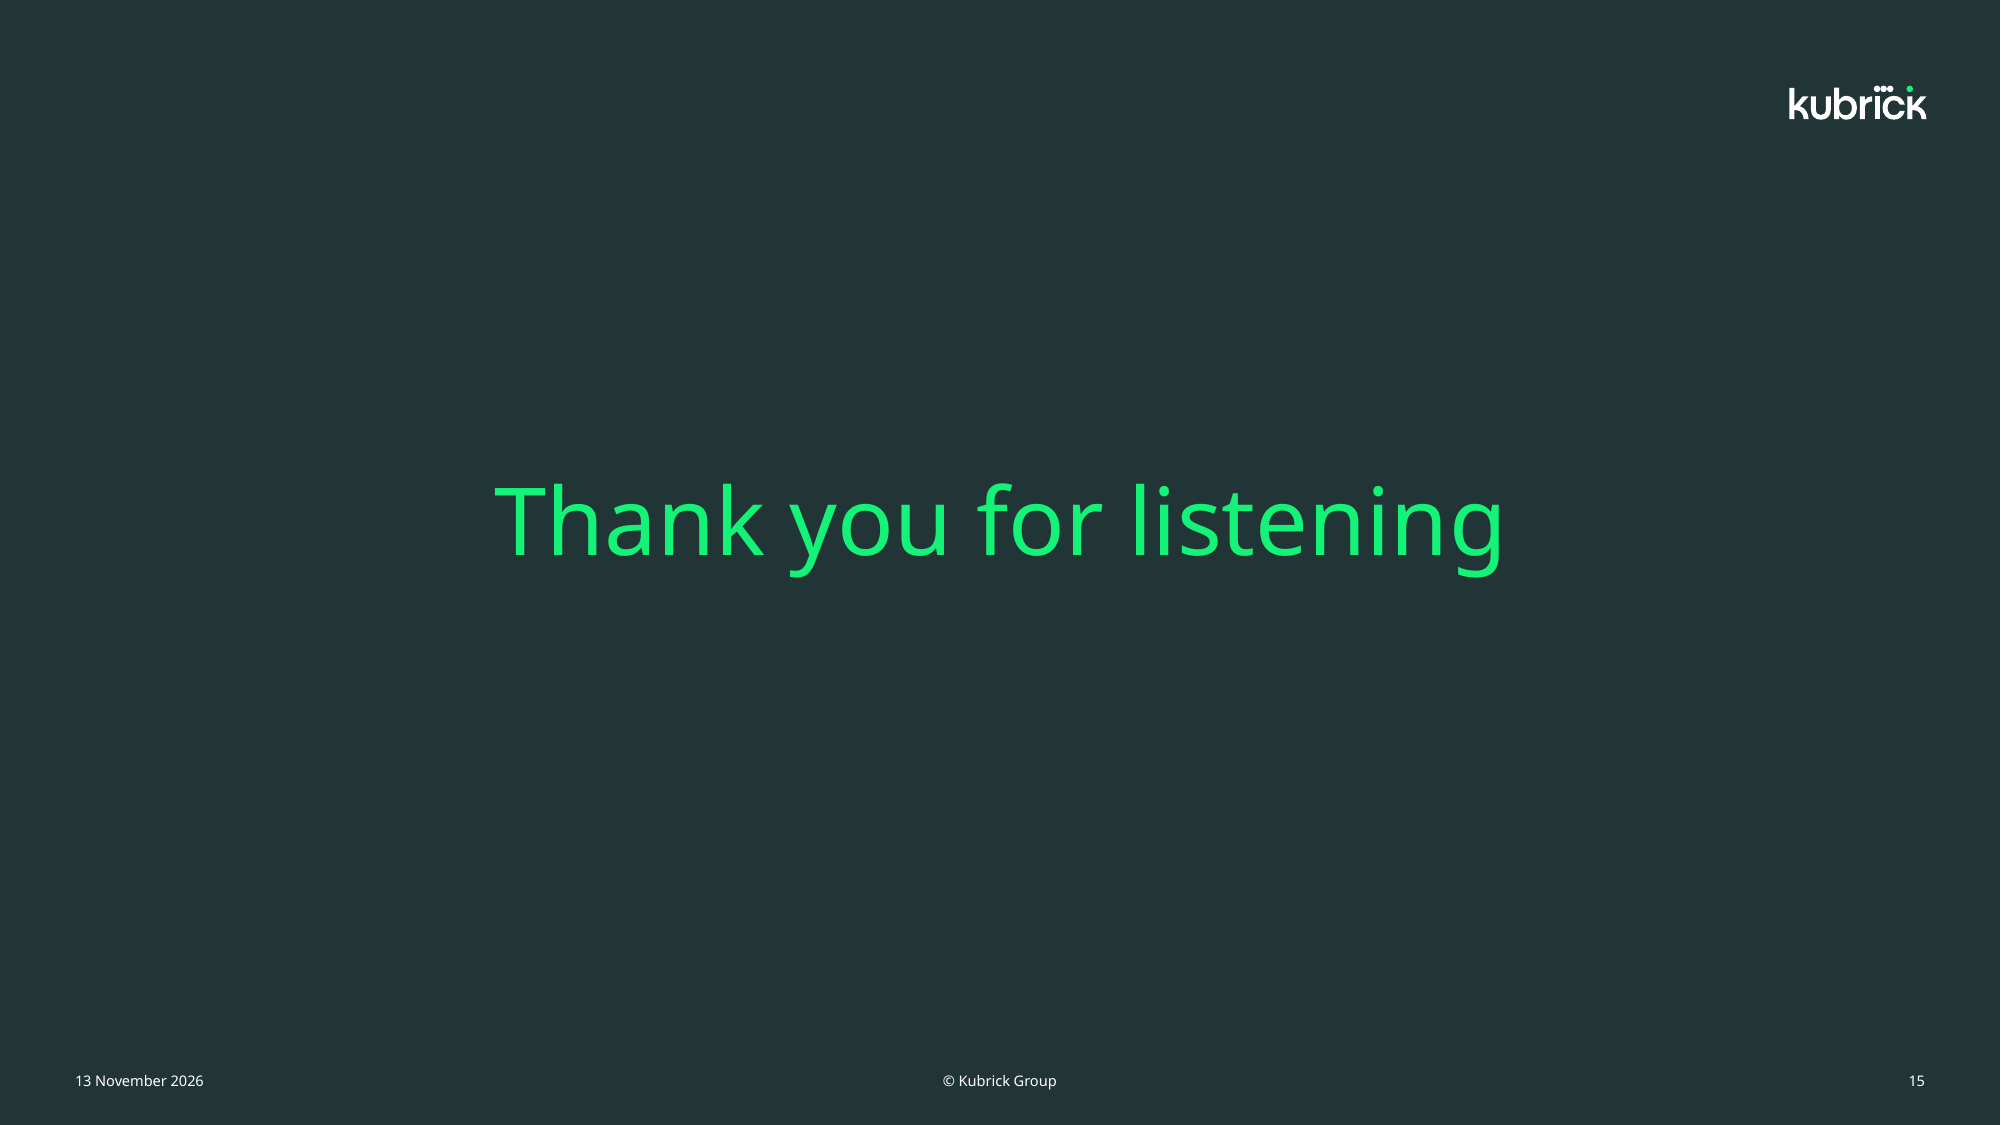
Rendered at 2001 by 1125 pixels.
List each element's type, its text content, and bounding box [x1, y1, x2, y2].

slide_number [75, 1072, 525, 1104]
list Thank you for listening [75, 492, 1927, 633]
slide_number 15 [1475, 1072, 1925, 1104]
footer © Kubrick Group [662, 1071, 1338, 1103]
